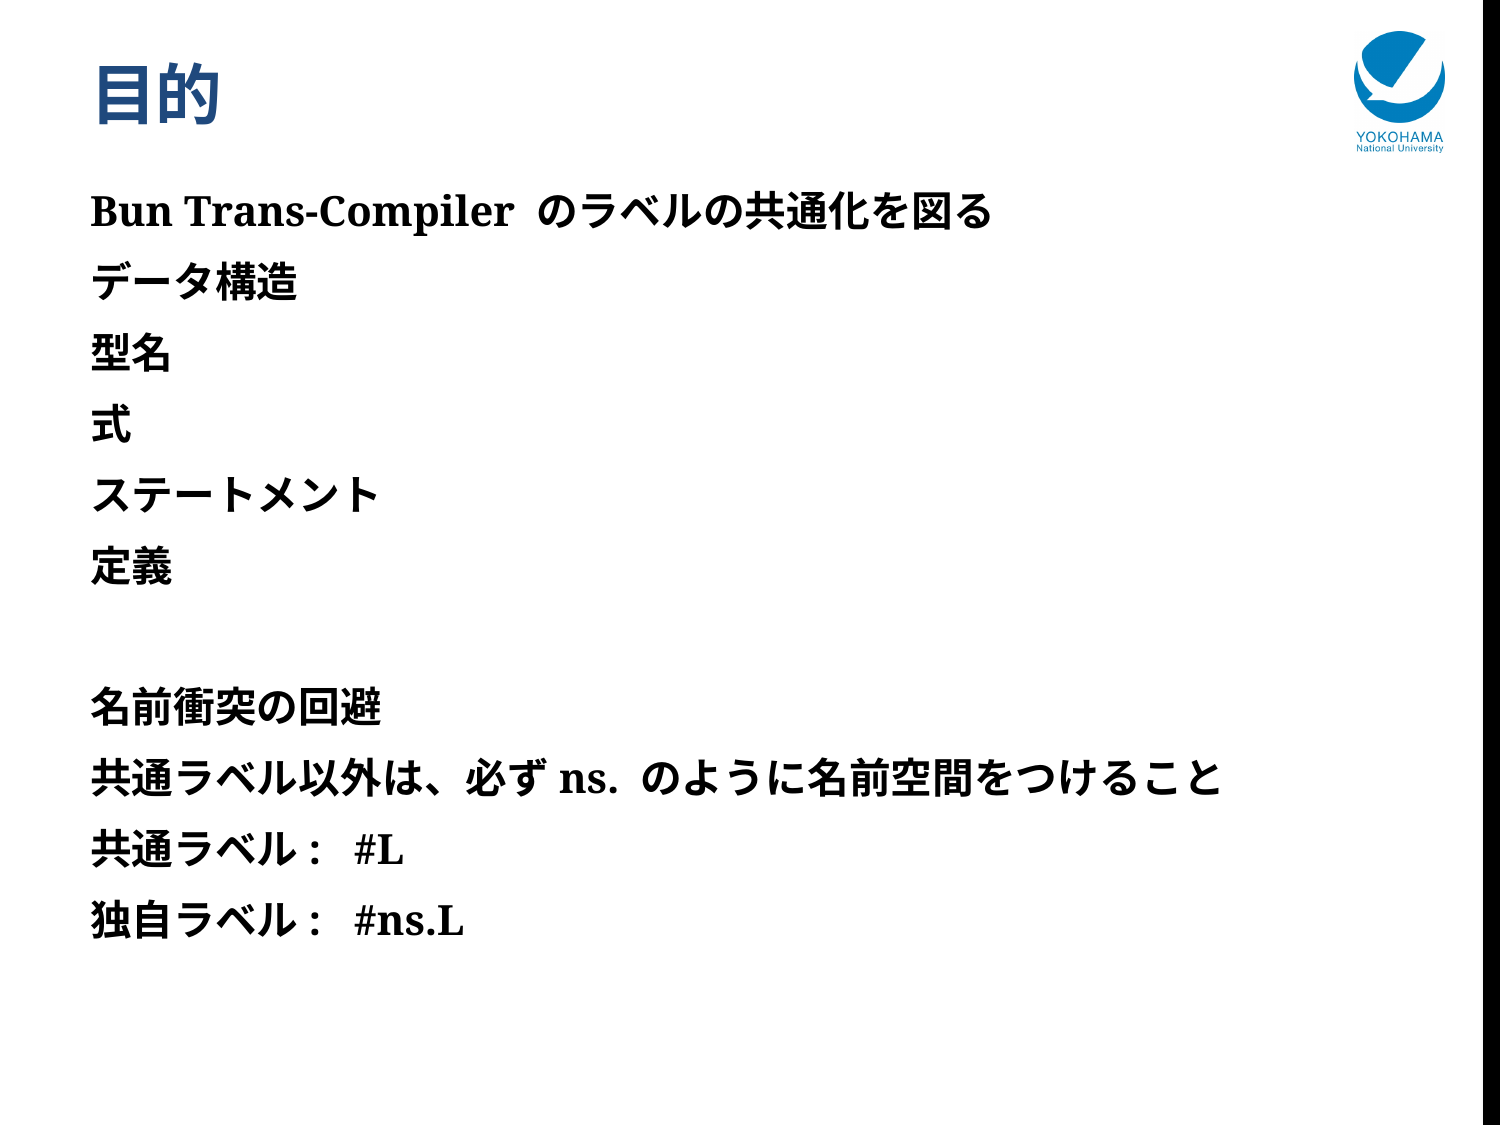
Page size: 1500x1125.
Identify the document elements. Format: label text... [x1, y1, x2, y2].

picture [1354, 31, 1445, 103]
picture [1354, 87, 1445, 153]
title 目的 [75, 35, 1219, 141]
list Bun Trans-Compiler のラベルの共通化を図る データ構造 型名 式 ステートメント 定義 名前衝突の回避 共通ラベル以外は、必ずns. のように名前空間をつけること 共通ラベル: #L 独自ラベル: #ns.L [75, 177, 1428, 1063]
